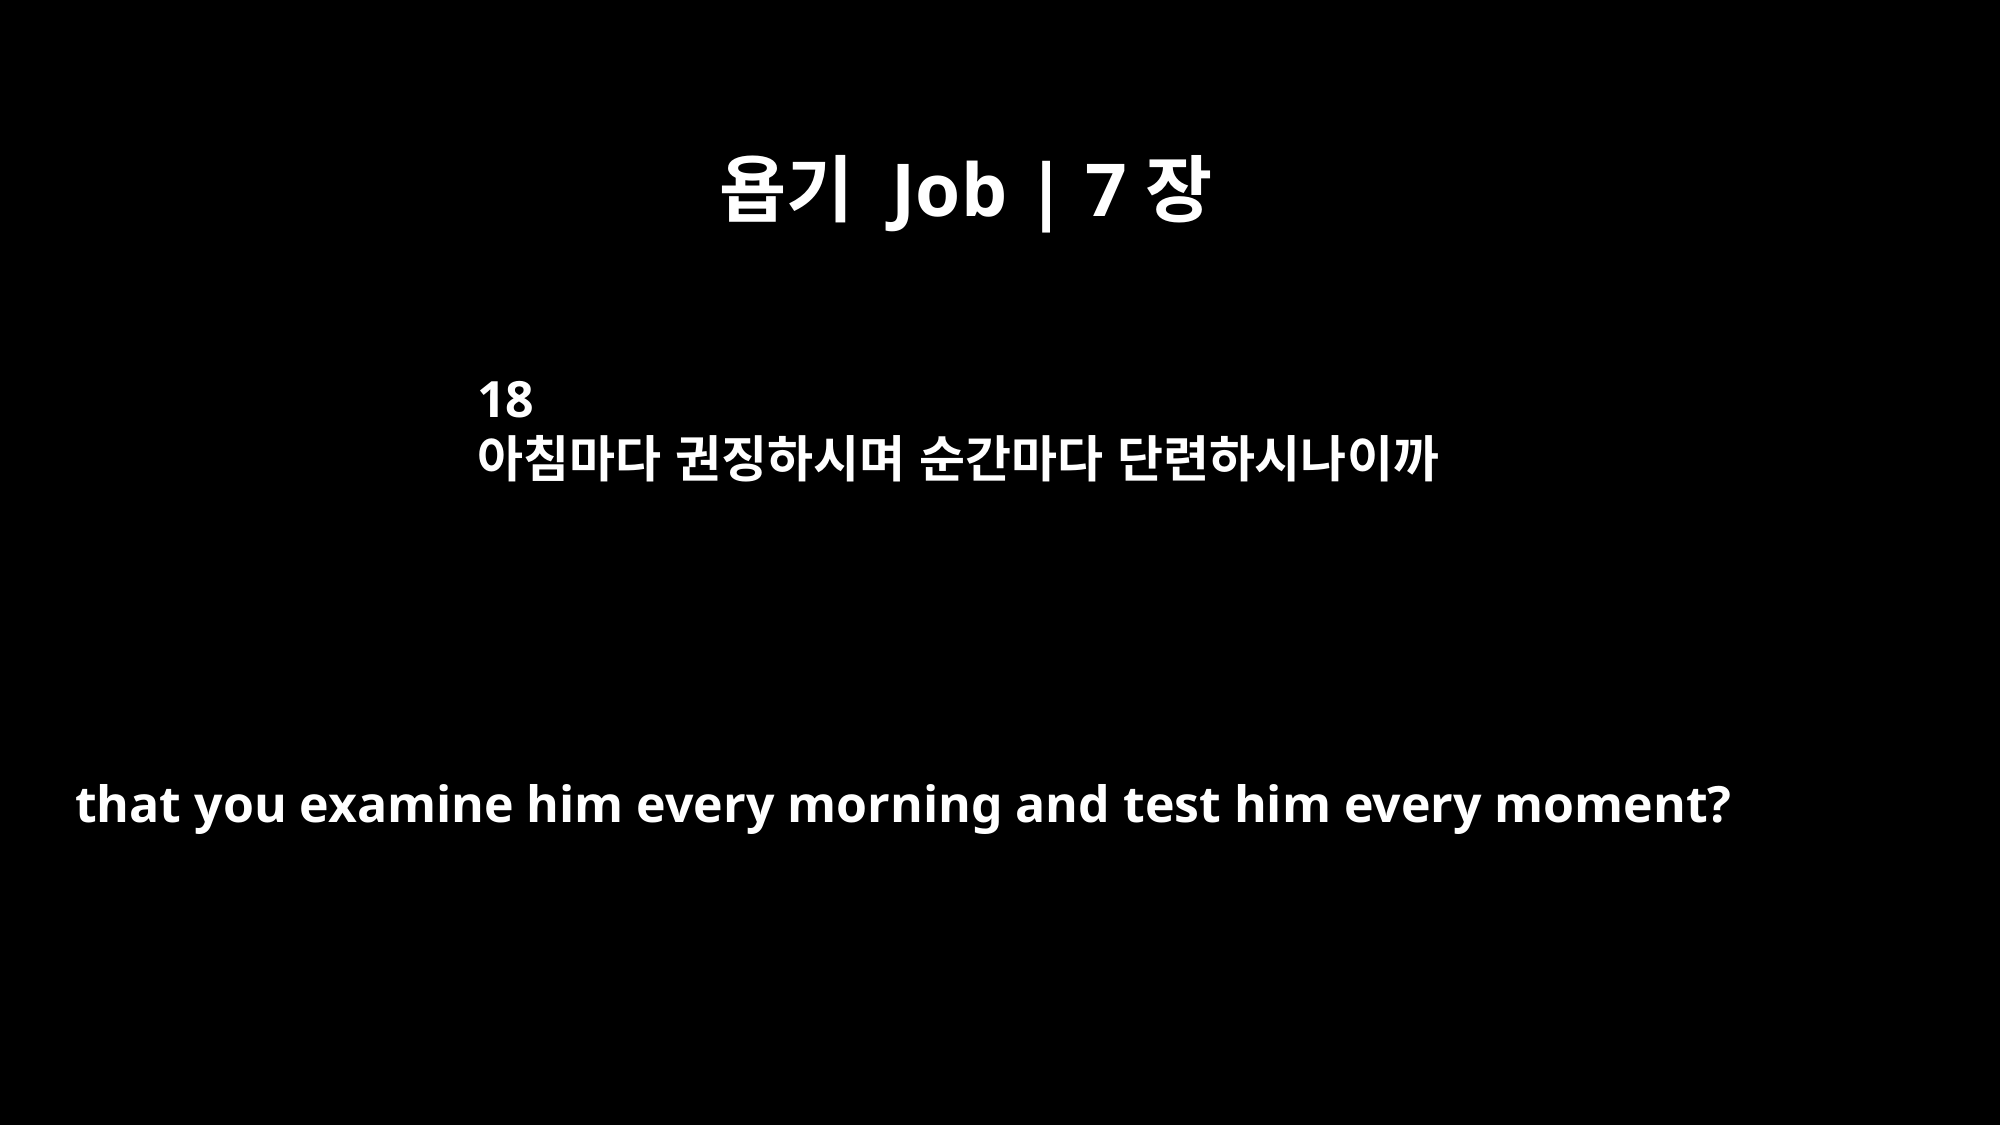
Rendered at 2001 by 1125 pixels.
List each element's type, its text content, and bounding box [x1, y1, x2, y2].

text_box 욥기 Job | 7장 [704, 136, 1228, 239]
text_box that you examine him every morning and test him every moment? [60, 764, 1748, 840]
text_box 18 아침마다 권징하시며 순간마다 단련하시나이까 [462, 359, 1455, 495]
